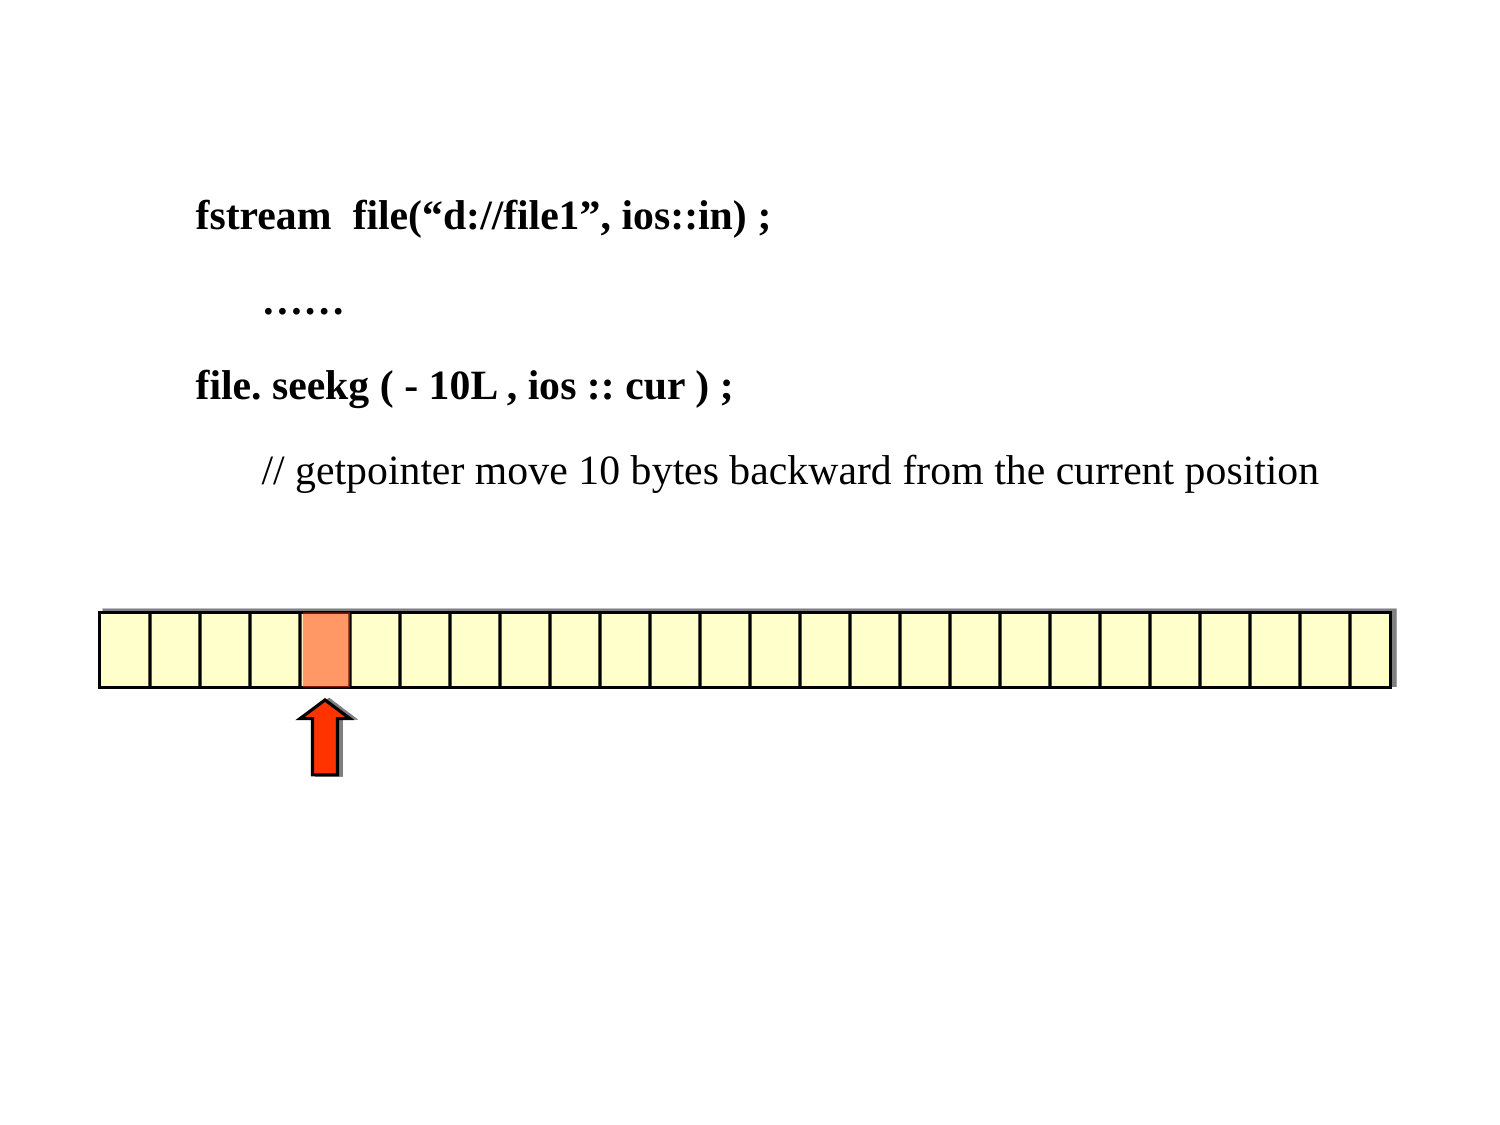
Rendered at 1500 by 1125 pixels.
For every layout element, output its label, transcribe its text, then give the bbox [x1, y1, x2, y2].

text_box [99, 612, 297, 688]
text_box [299, 612, 351, 776]
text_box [351, 612, 1391, 688]
text_box fstream file(“d://file1”, ios::in) ; …… file. seekg ( - 10L , ios :: cur ) ; // getpointer move 10 bytes backward from the current position [96, 95, 1336, 500]
